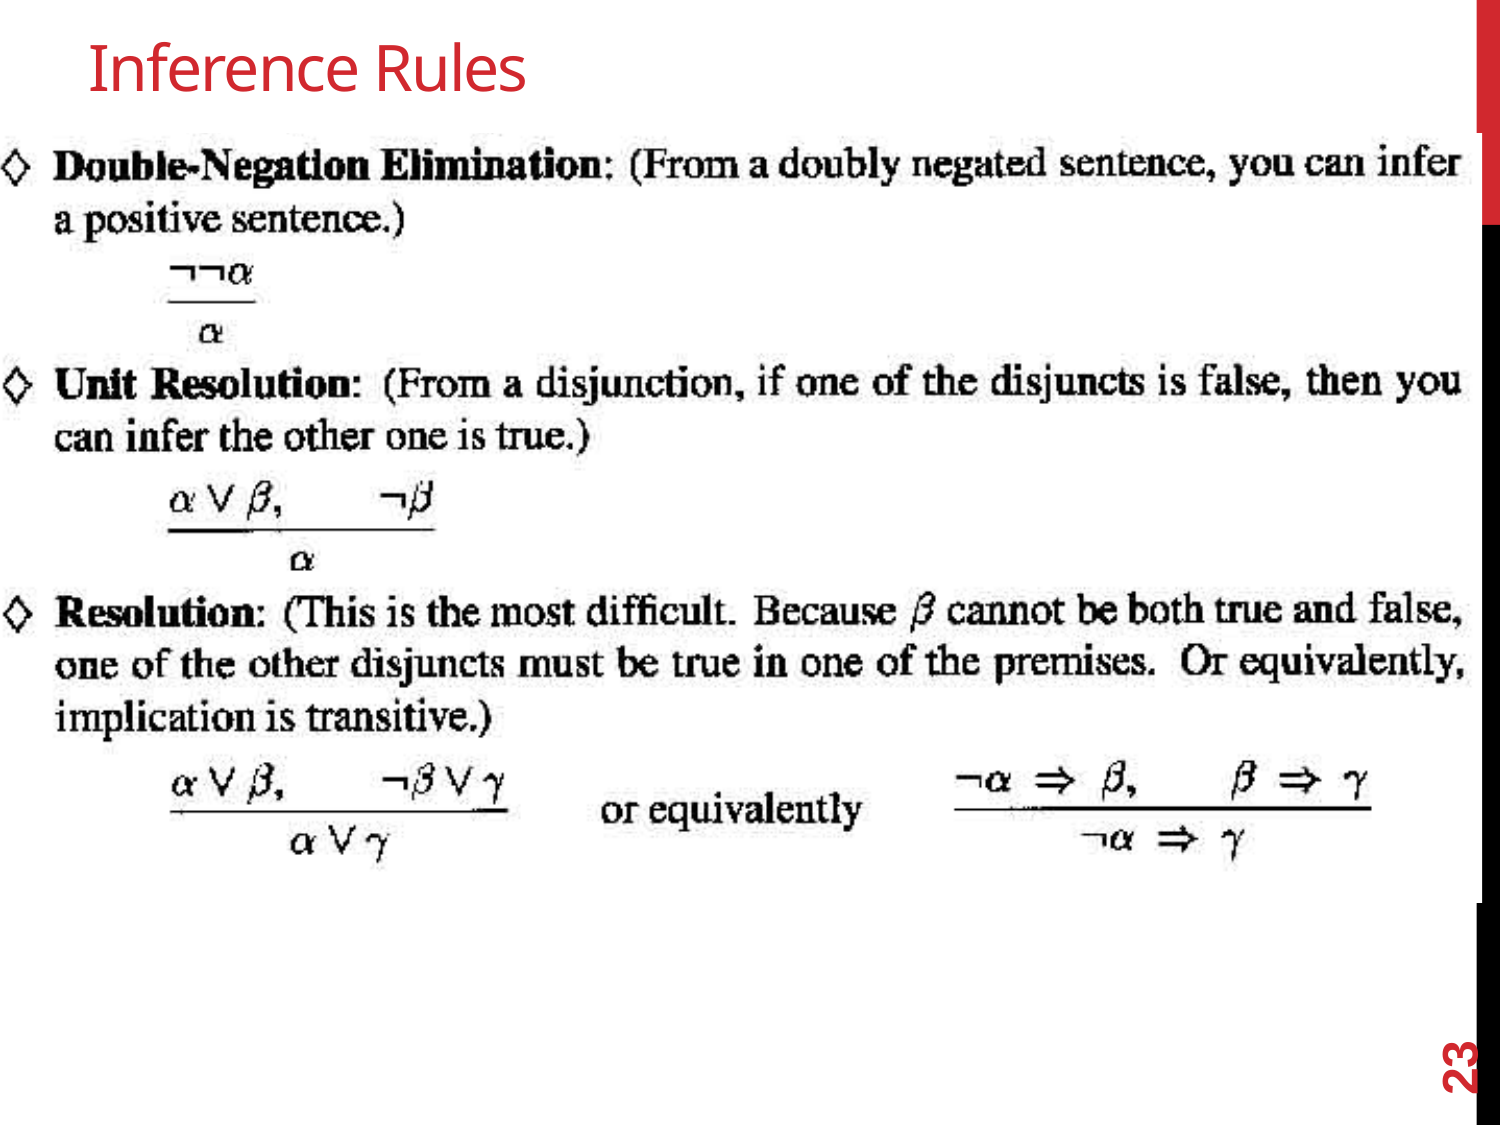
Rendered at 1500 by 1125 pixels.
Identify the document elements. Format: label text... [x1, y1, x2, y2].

slide_number 23 [1421, 1030, 1494, 1104]
text_box Inference Rules [81, 3, 1419, 112]
picture [0, 133, 1483, 903]
